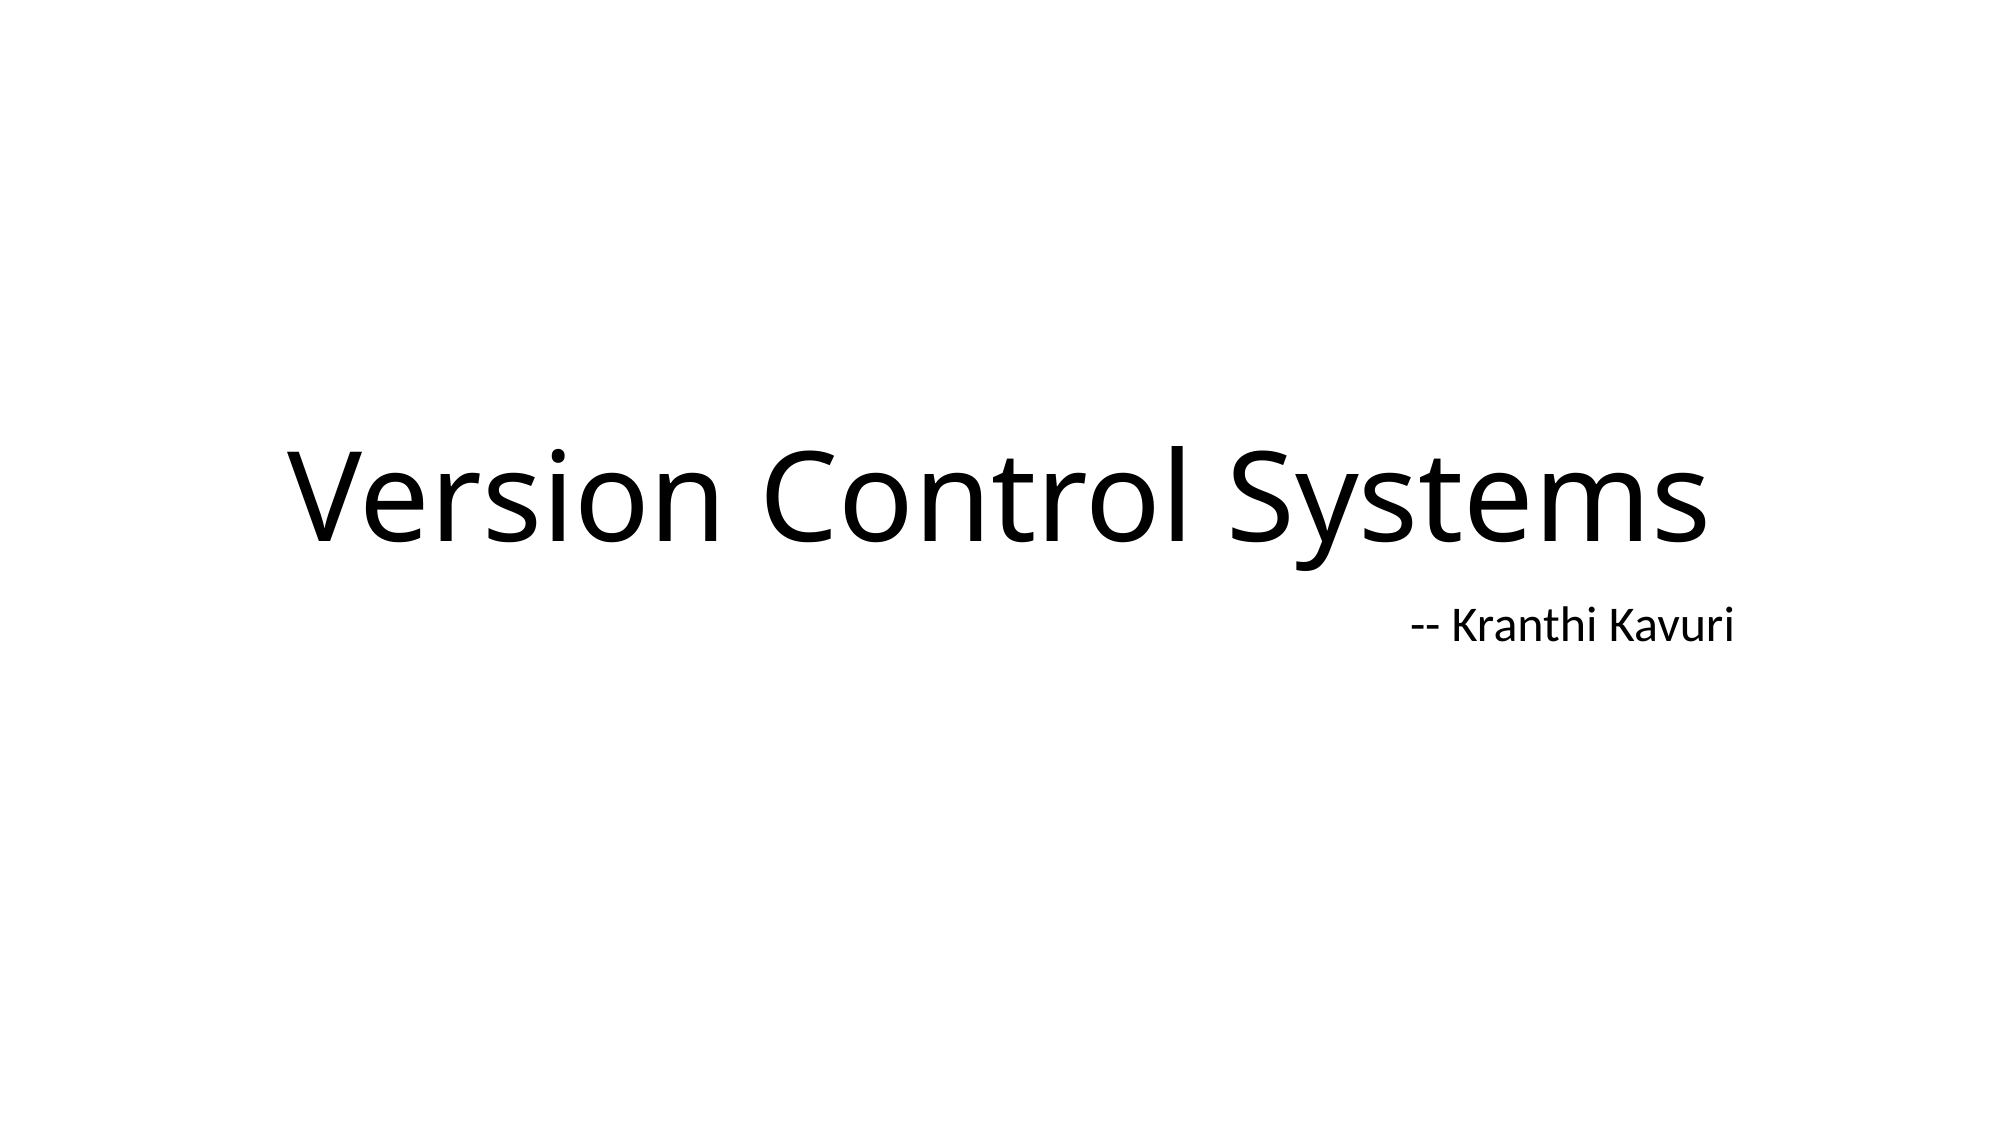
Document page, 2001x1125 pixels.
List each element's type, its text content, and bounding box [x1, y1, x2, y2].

subtitle -- Kranthi Kavuri [249, 590, 1750, 863]
title Version Control Systems [249, 184, 1750, 576]
